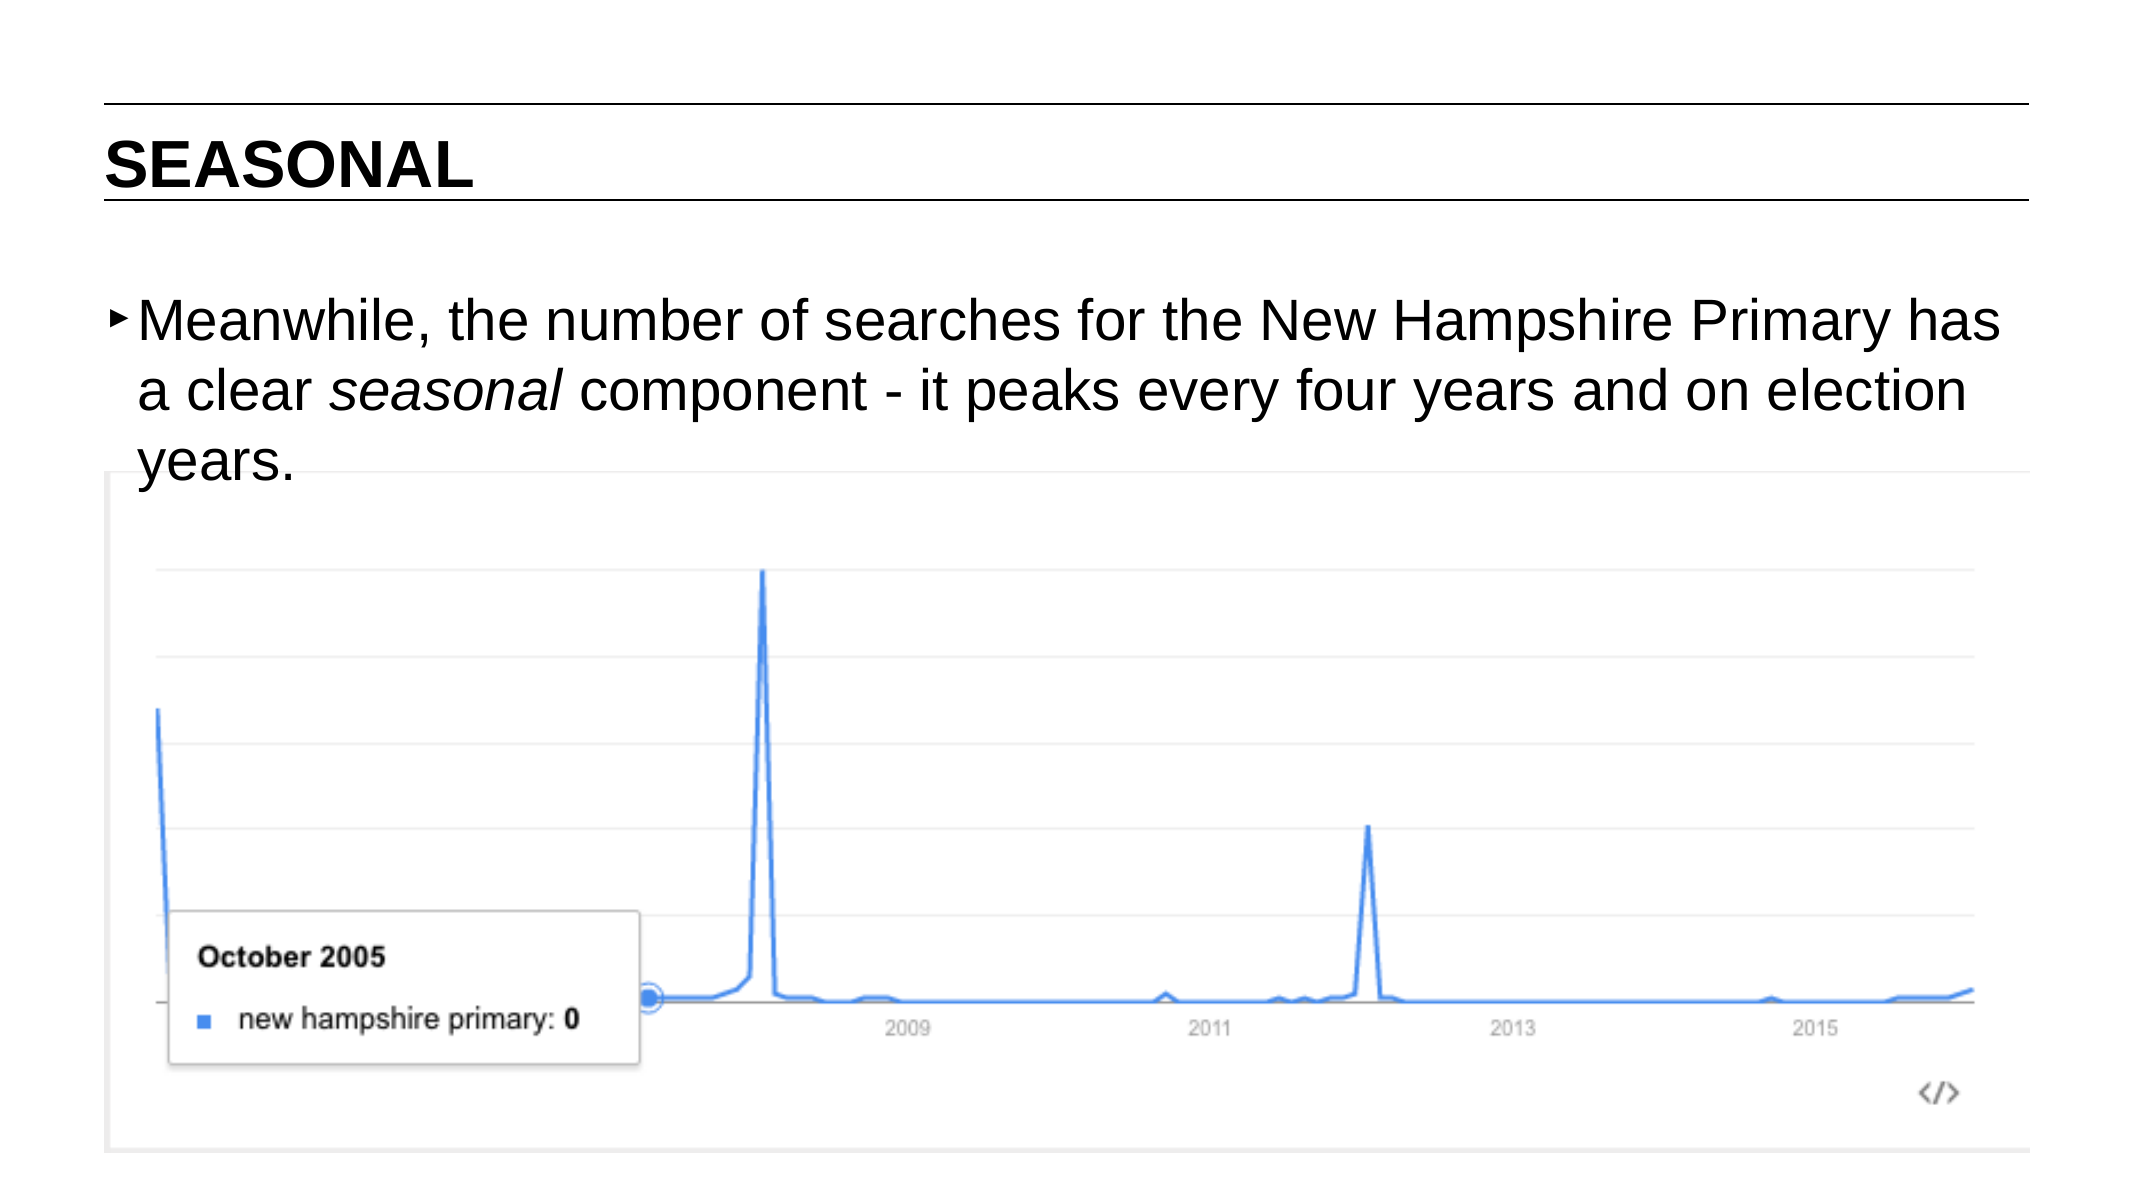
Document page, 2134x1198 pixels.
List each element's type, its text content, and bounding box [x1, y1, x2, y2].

text_box SEASONAL [104, 120, 2030, 192]
picture [103, 470, 2030, 1153]
list Meanwhile, the number of searches for the New Hampshire Primary has a clear seasonal component - it peaks every four years and on election years. [104, 212, 2030, 468]
